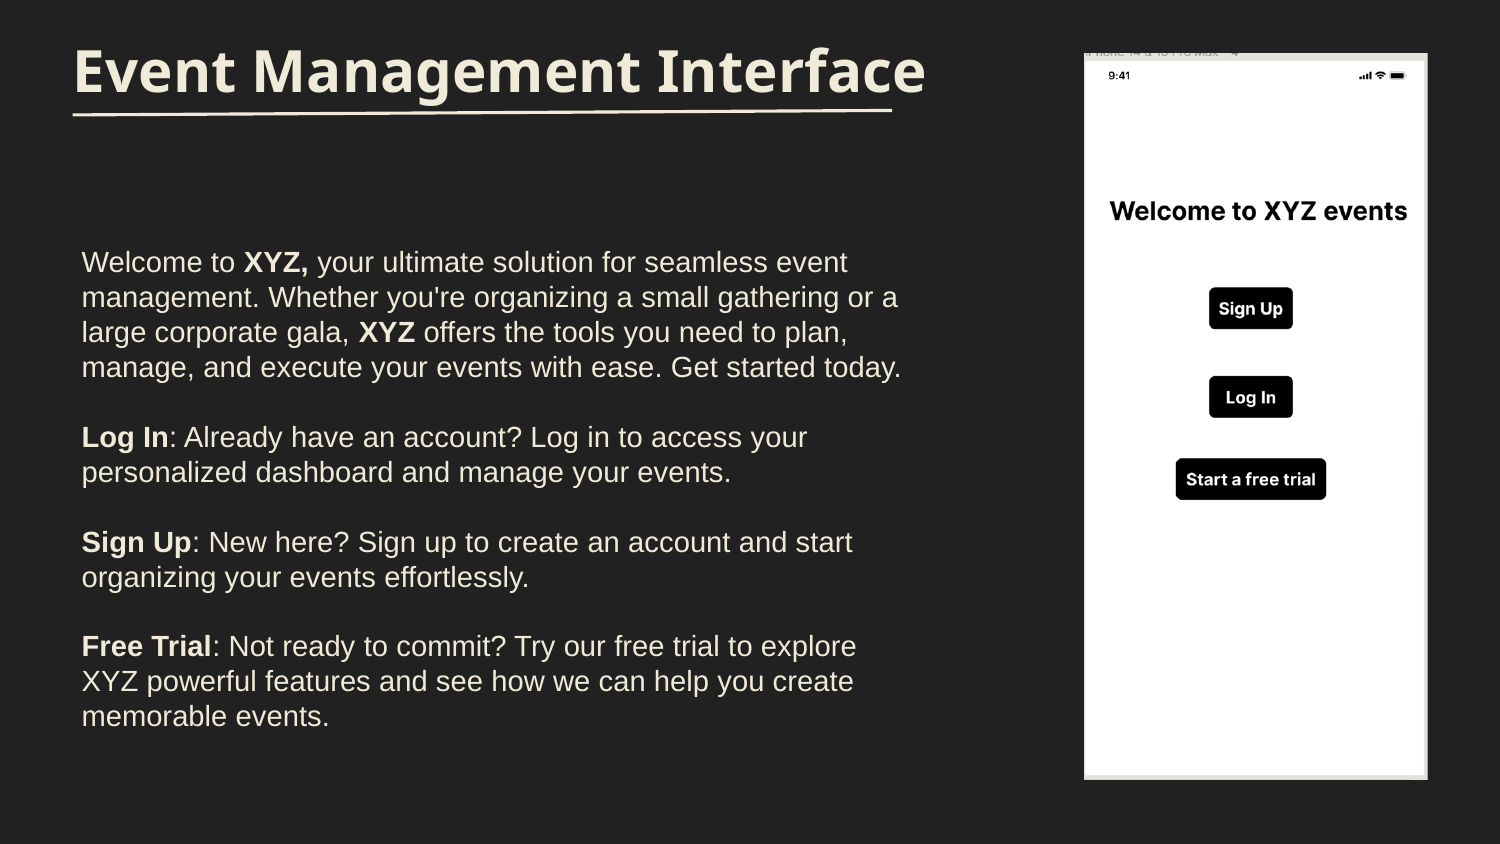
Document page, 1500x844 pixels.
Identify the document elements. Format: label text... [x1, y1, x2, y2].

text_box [72, 110, 893, 116]
title Event Management Interface [57, 0, 1383, 138]
picture [1083, 53, 1428, 780]
text_box Welcome to XYZ, your ultimate solution for seamless event management. Whether you're organizing a small gathering or a large corporate gala, XYZ offers the tools you need to plan, manage, and execute your events with ease. Get started today. Log In: Already have an account? Log in to access your personalized dashboard and manage your events. Sign Up: New here? Sign up to create an account and start organizing your events effortlessly. Free Trial: Not ready to commit? Try our free trial to explore XYZ powerful features and see how we can help you create memorable events. [66, 235, 937, 740]
